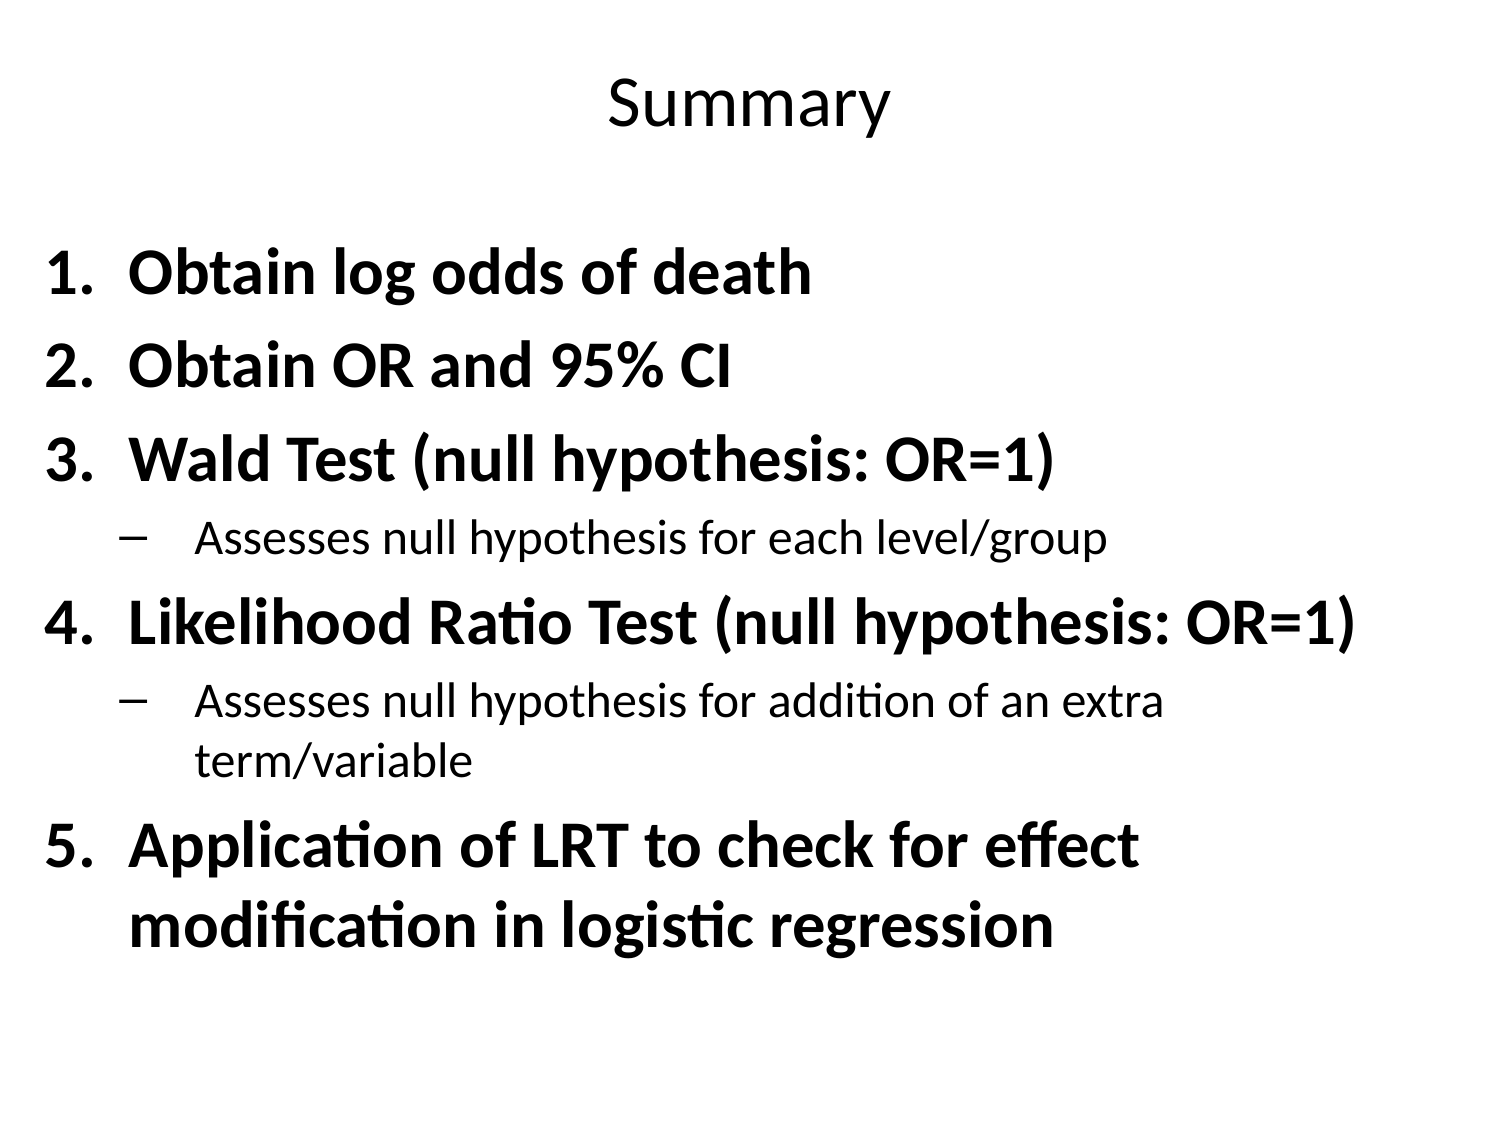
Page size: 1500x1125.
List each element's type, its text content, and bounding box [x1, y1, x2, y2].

list Obtain log odds of death Obtain OR and 95% CI Wald Test (null hypothesis: OR=1) Assesses null hypothesis for each level/group Likelihood Ratio Test (null hypothesis: OR=1) Assesses null hypothesis for addition of an extra term/variable Application of LRT to check for effect modification in logistic regression [29, 219, 1459, 1005]
title Summary [75, 45, 1425, 149]
